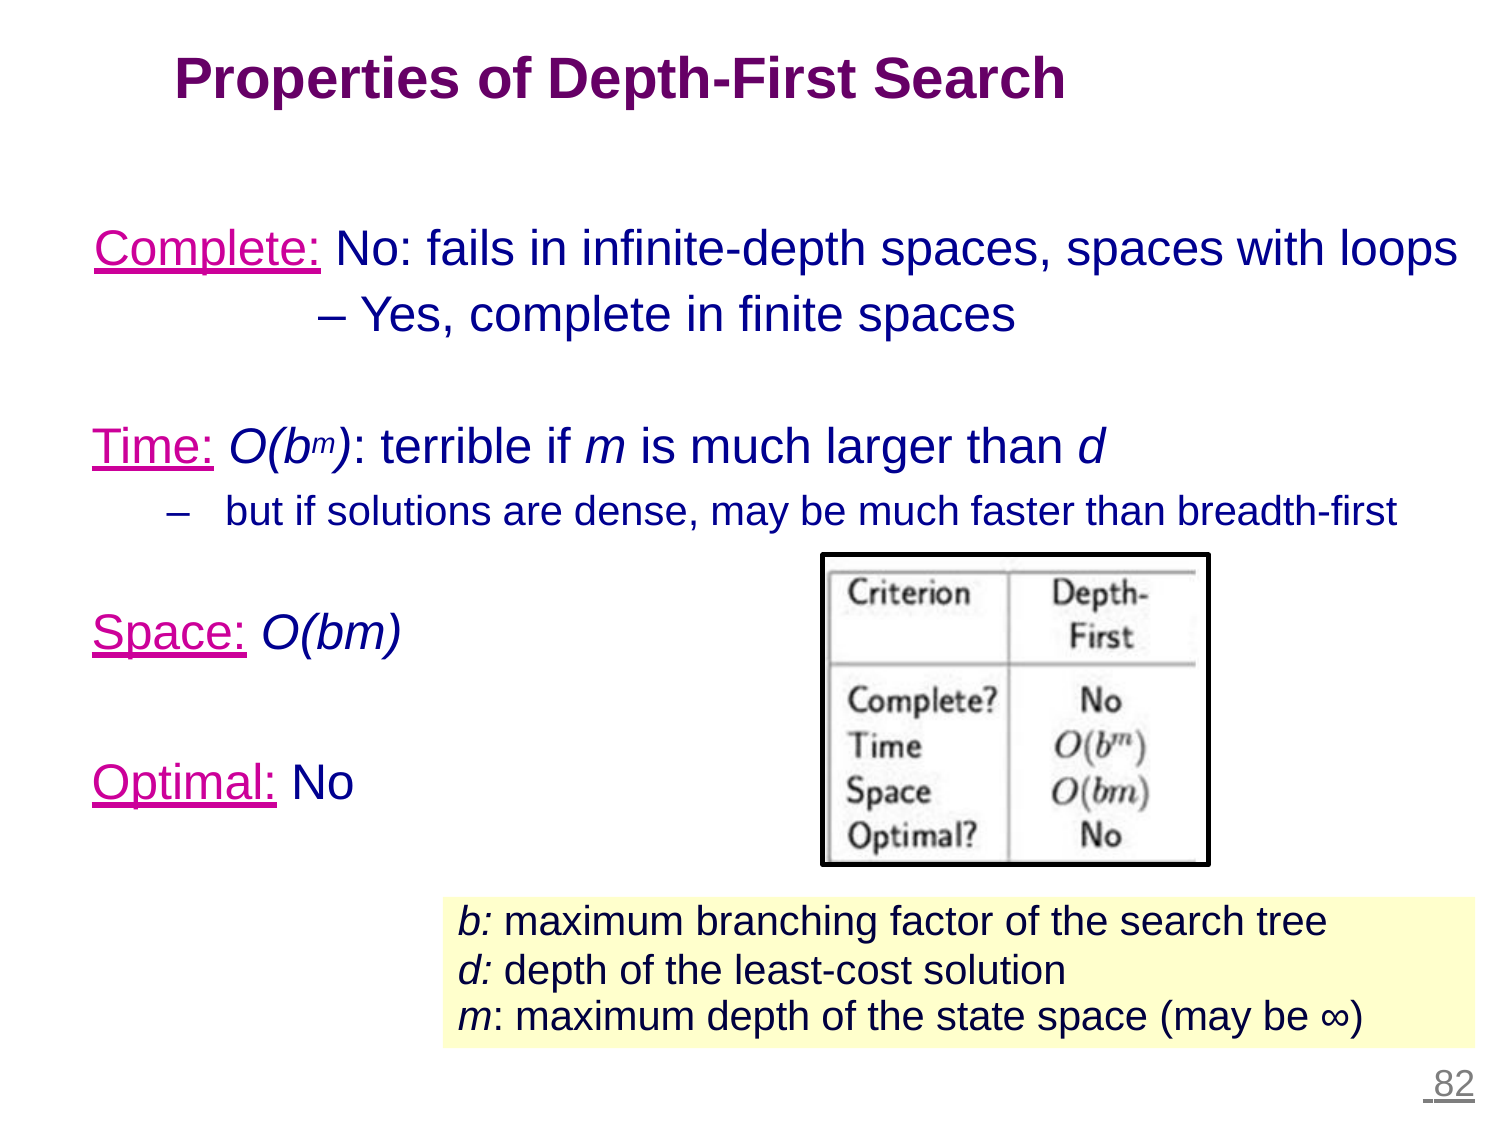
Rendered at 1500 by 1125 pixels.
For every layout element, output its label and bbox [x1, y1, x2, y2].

text_box [89, 603, 412, 658]
text_box [89, 753, 364, 808]
text_box [1420, 1061, 1484, 1104]
text_box [1234, 219, 1468, 274]
text_box [89, 417, 1117, 472]
text_box [89, 219, 1229, 344]
text_box [172, 45, 1083, 109]
text_box [822, 554, 1209, 865]
text_box [164, 486, 199, 533]
text_box [442, 896, 1476, 1049]
text_box [223, 486, 1406, 533]
